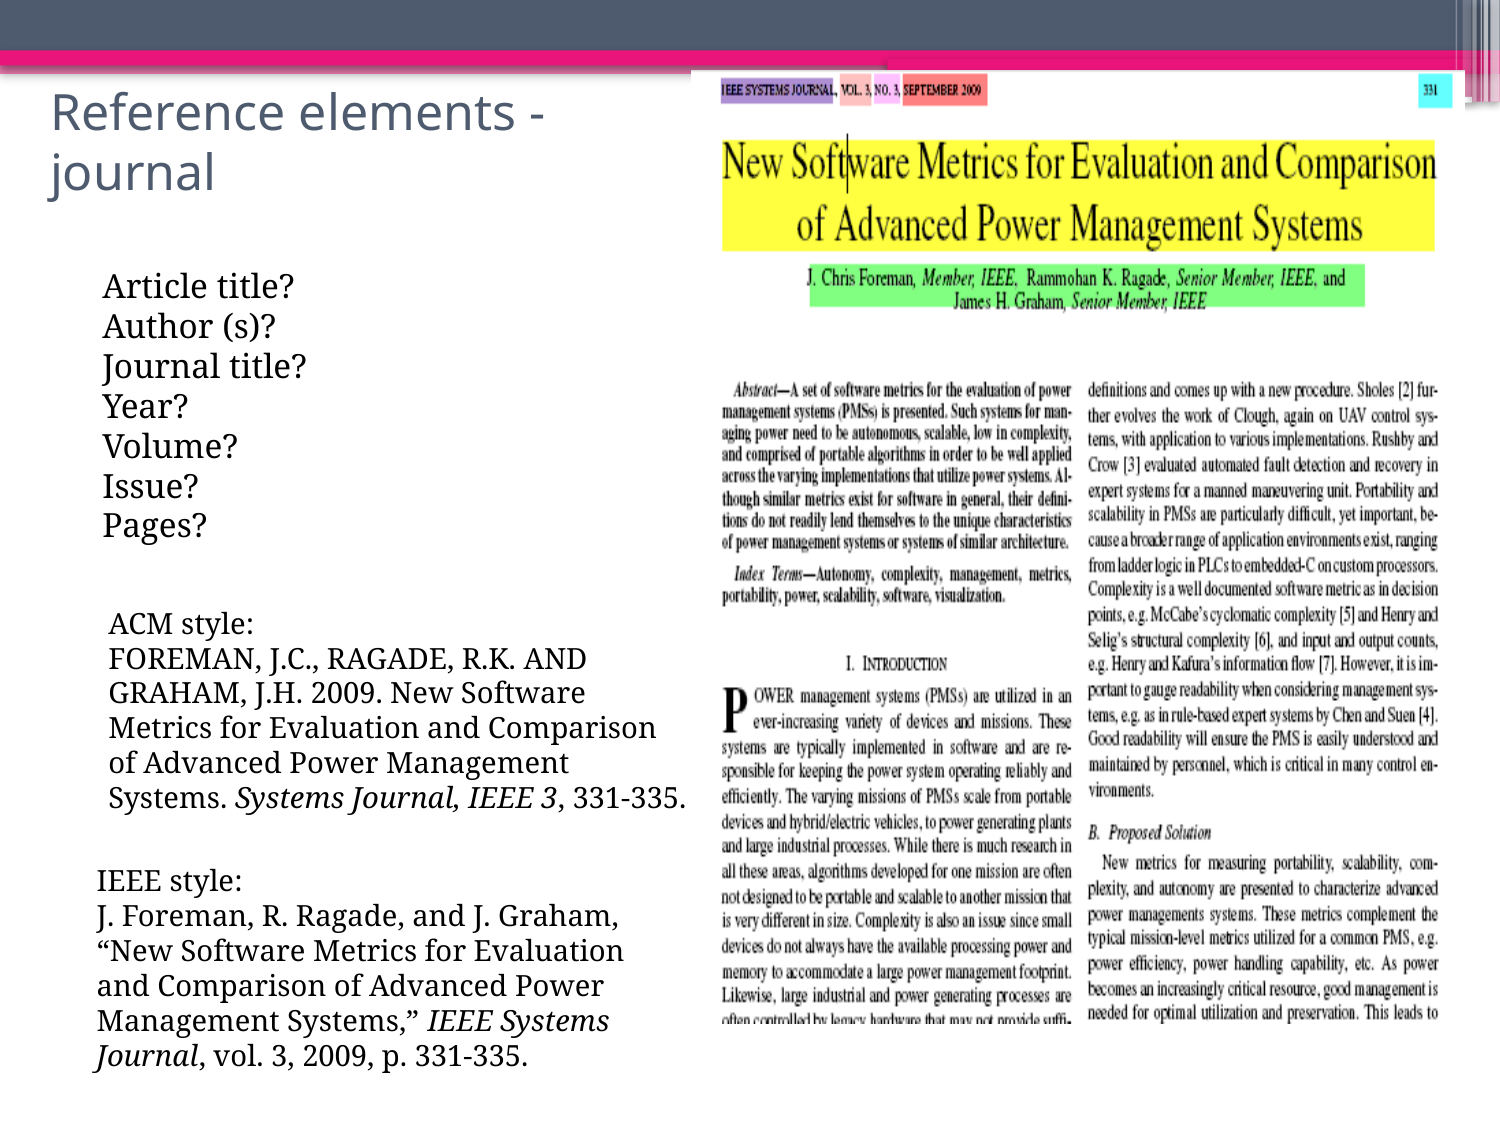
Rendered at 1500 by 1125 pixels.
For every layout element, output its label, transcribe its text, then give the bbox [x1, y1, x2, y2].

text_box IEEE style: J. Foreman, R. Ragade, and J. Graham, “New Software Metrics for Evaluation and Comparison of Advanced Power Management Systems,” IEEE Systems Journal, vol. 3, 2009, p. 331-335. [81, 855, 695, 1080]
text_box Article title? Author (s)? Journal title? Year? Volume? Issue? Pages? [87, 257, 684, 552]
picture [691, 70, 1465, 1024]
title Reference elements - journal [35, 82, 684, 200]
text_box ACM style: FOREMAN, J.C., RAGADE, R.K. AND GRAHAM, J.H. 2009. New Software Metrics for Evaluation and Comparison of Advanced Power Management Systems. Systems Journal, IEEE 3, 331-335. [93, 597, 684, 823]
